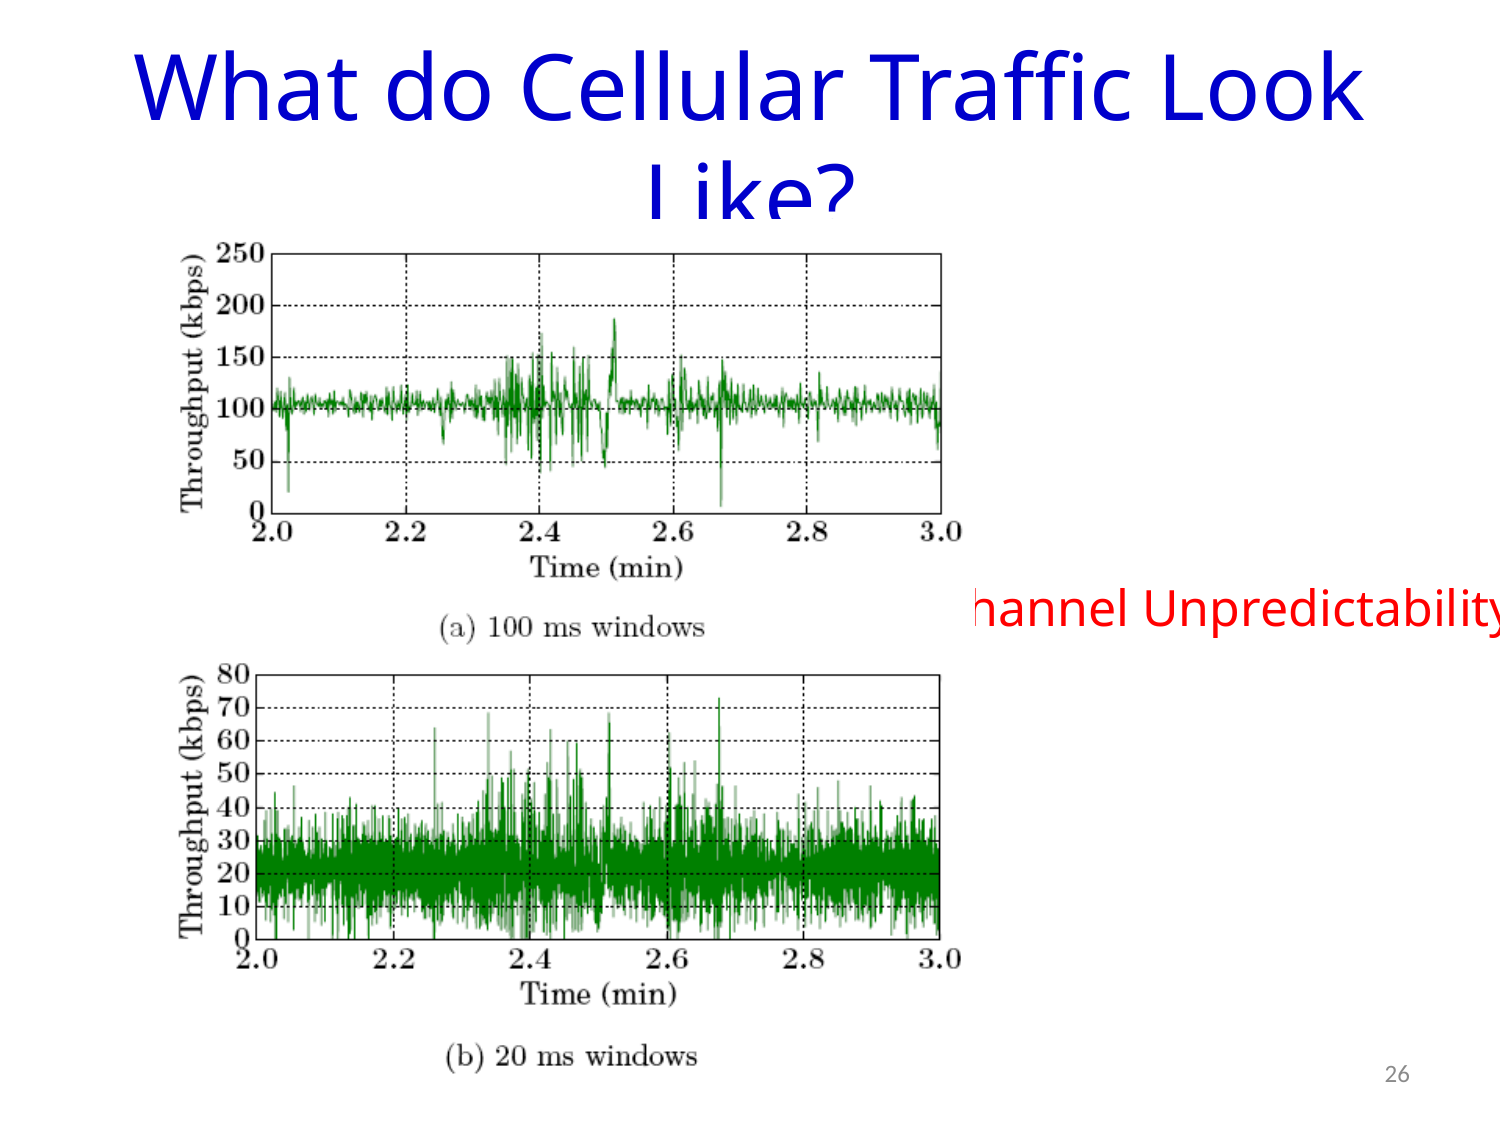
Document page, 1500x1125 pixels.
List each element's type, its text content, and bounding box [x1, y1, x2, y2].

slide_number 26 [1074, 1042, 1425, 1103]
picture [153, 219, 975, 1080]
title What do Cellular Traffic Look Like? [75, 45, 1425, 233]
text_box Channel Unpredictability [980, 568, 1500, 644]
